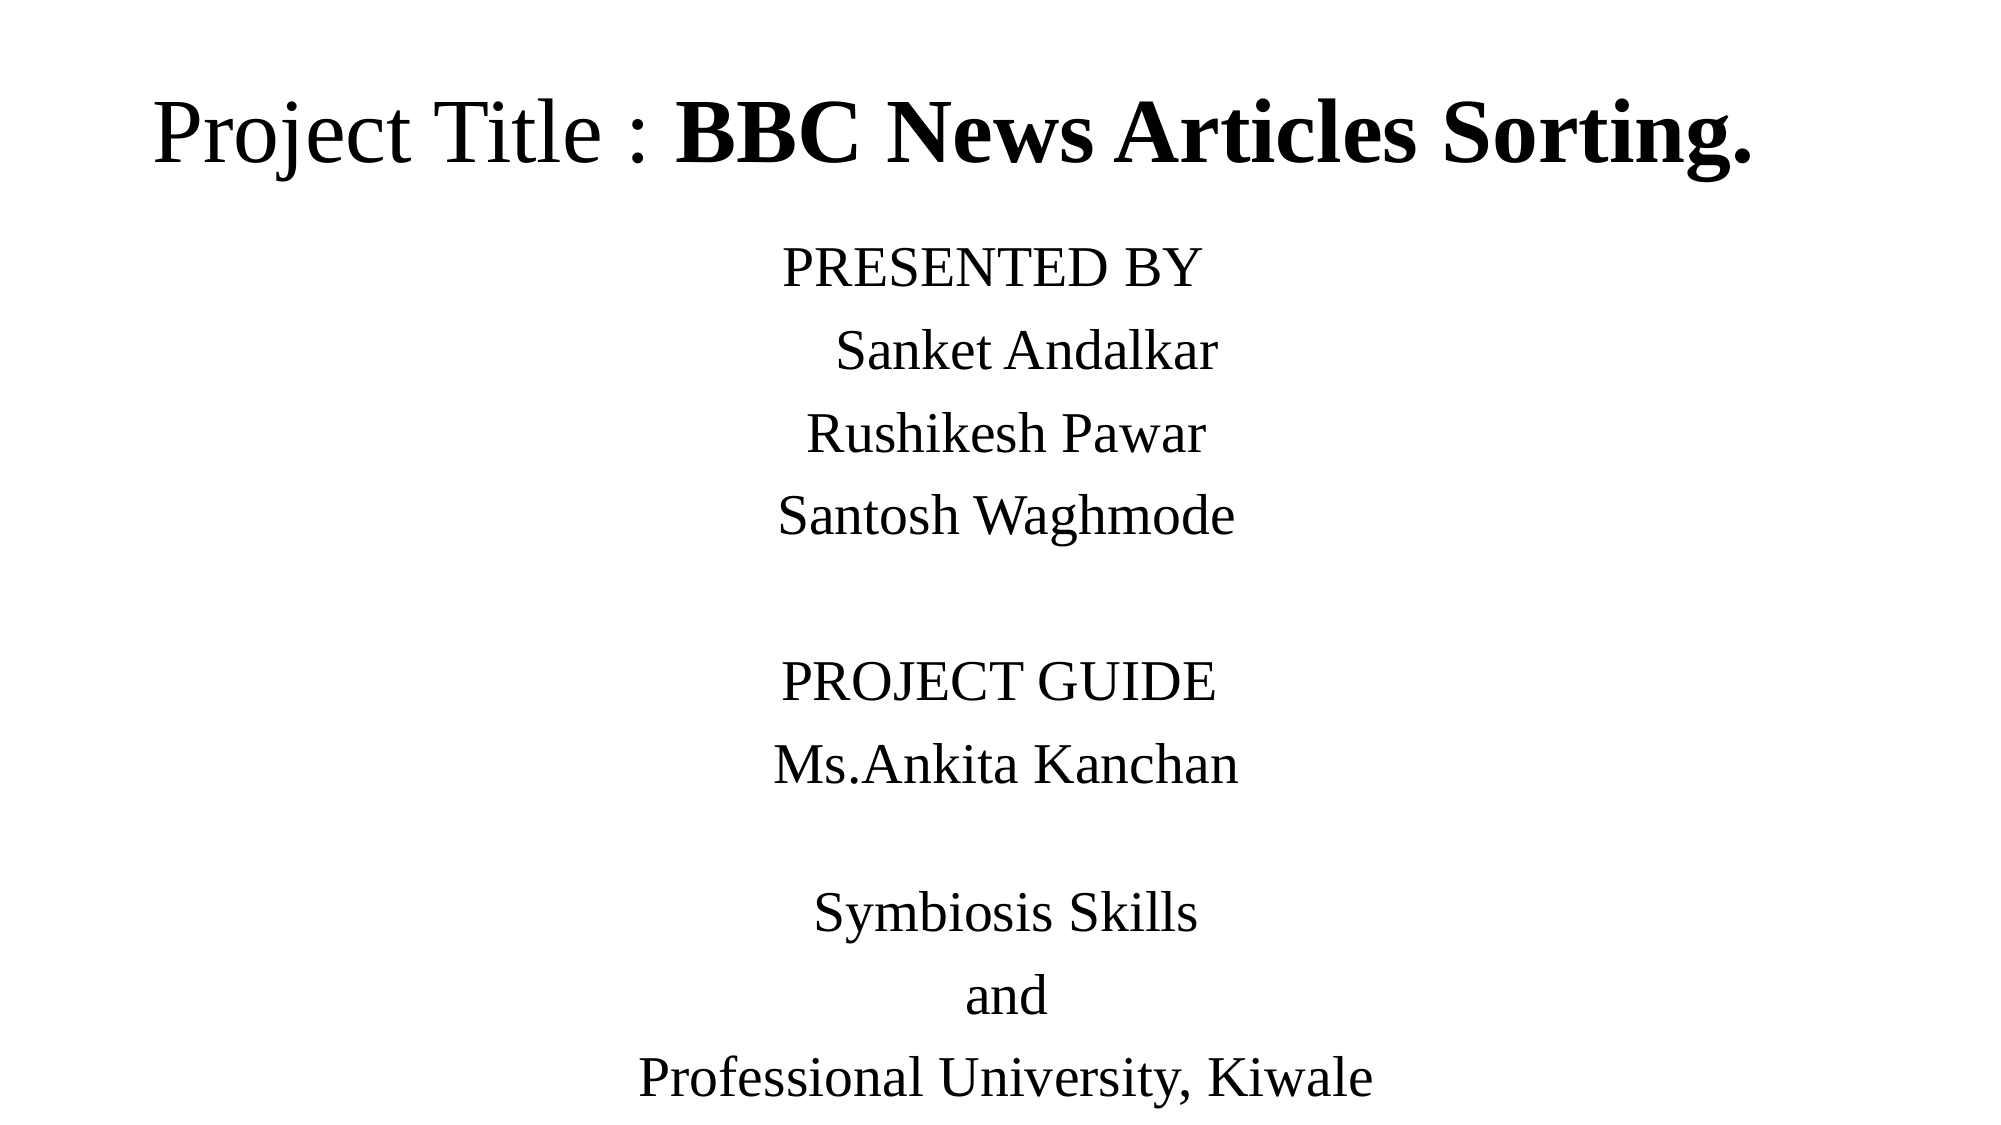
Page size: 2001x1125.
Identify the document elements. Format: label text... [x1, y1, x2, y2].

list PRESENTED BY Sanket Andalkar Rushikesh Pawar Santosh Waghmode PROJECT GUIDE Ms.Ankita Kanchan Symbiosis Skills and Professional University, Kiwale [137, 229, 1863, 1125]
title Project Title : BBC News Articles Sorting. [137, 37, 1863, 228]
